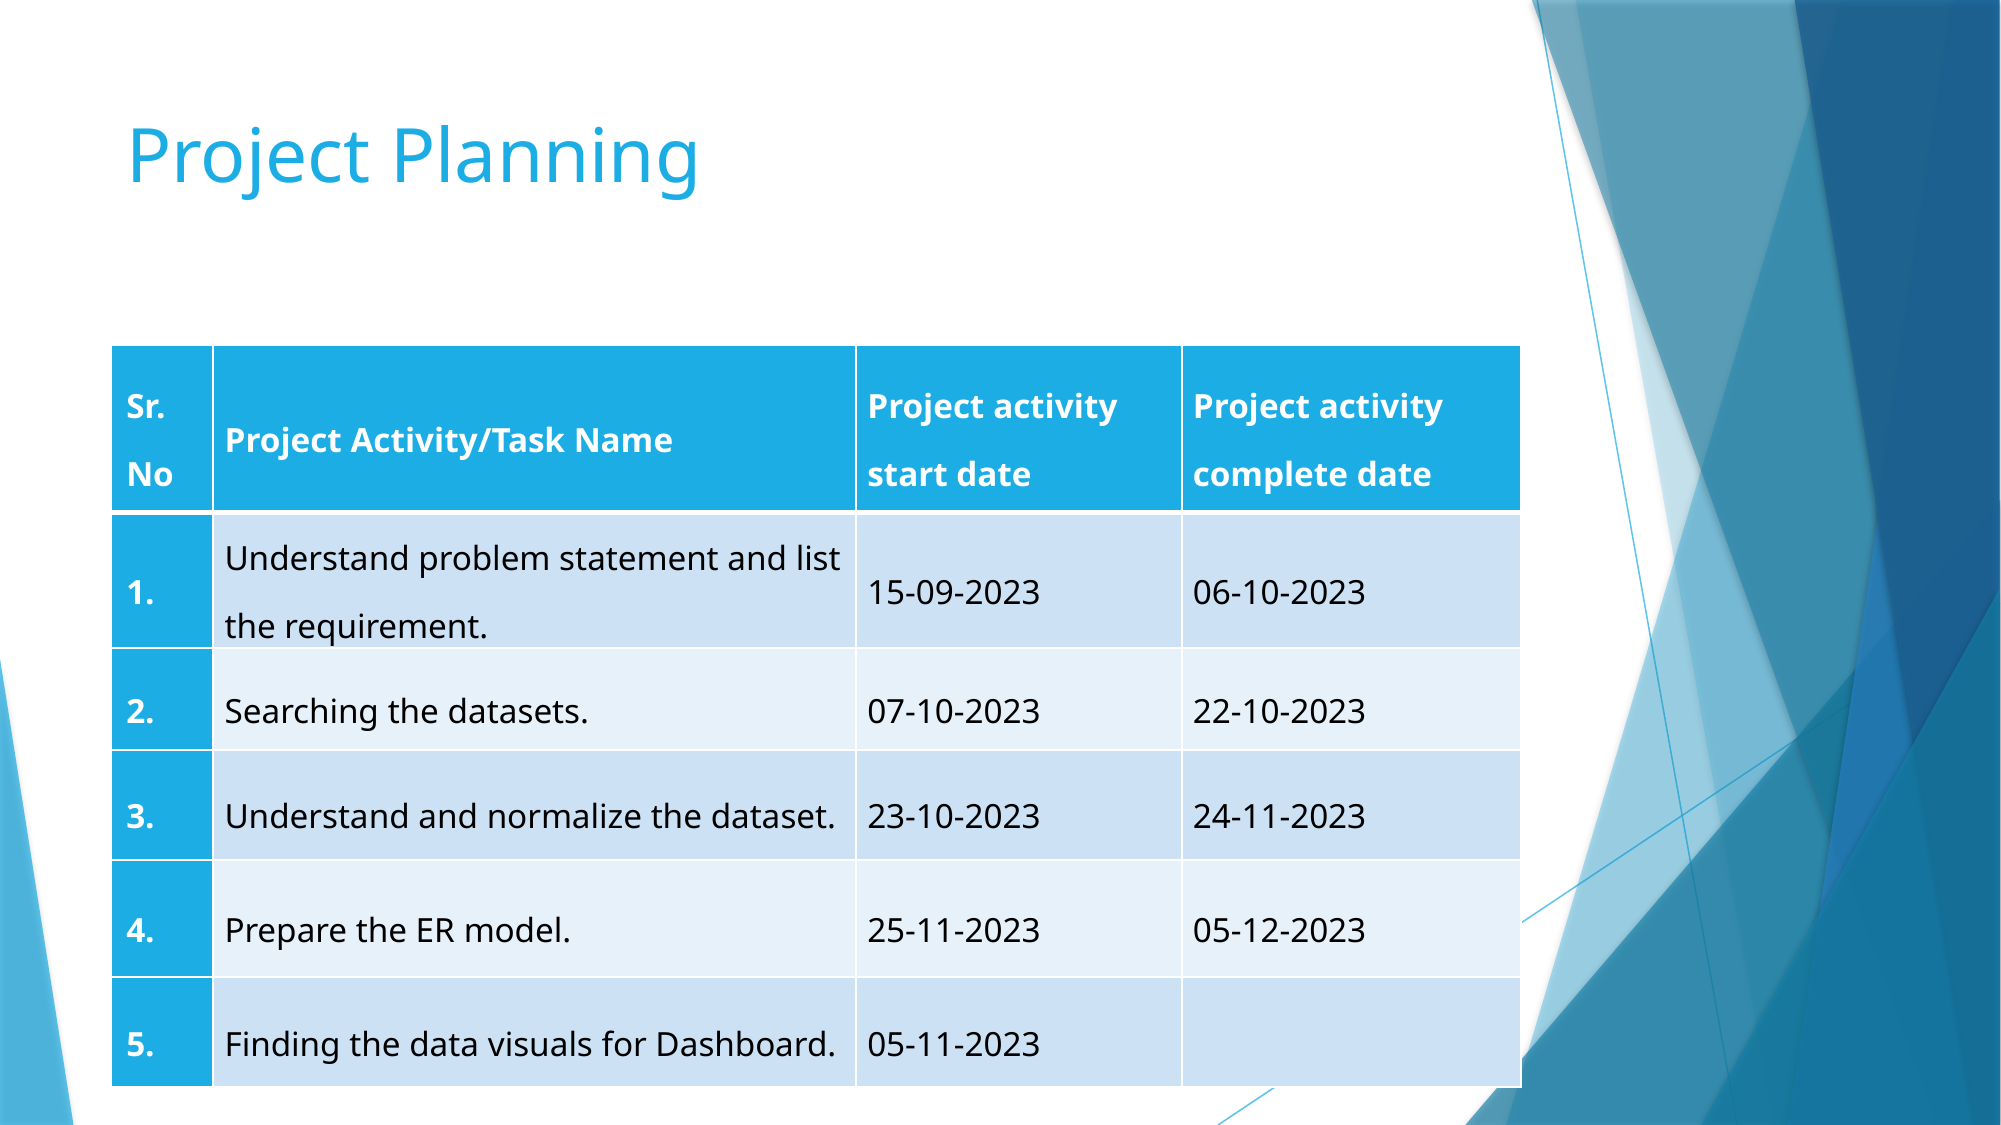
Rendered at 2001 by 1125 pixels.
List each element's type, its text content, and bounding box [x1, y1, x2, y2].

table_header Project activity complete date [1183, 346, 1520, 510]
table_cell Understand problem statement and list the requirement. [214, 515, 855, 647]
table_cell 05-12-2023 [1183, 861, 1520, 976]
table_cell 06-10-2023 [1183, 515, 1520, 647]
table_cell [1183, 978, 1520, 1086]
table_cell 05-11-2023 [857, 978, 1181, 1086]
table_cell Understand and normalize the dataset. [214, 751, 855, 859]
table_header Project activity start date [857, 346, 1181, 510]
table_header Project Activity/Task Name [214, 346, 855, 510]
text_box [0, 0, 2000, 75]
table_cell Searching the datasets. [214, 649, 855, 749]
table_cell 1. [112, 515, 212, 647]
table_cell 4. [112, 861, 212, 976]
table_cell 24-11-2023 [1183, 751, 1520, 859]
table_cell 22-10-2023 [1183, 649, 1520, 749]
table_header Sr. No [112, 346, 212, 510]
table_cell Prepare the ER model. [214, 861, 855, 976]
table_cell Finding the data visuals for Dashboard. [214, 978, 855, 1086]
table_cell 5. [112, 978, 212, 1086]
title Project Planning [111, 99, 1522, 317]
table_cell 07-10-2023 [857, 649, 1181, 749]
table_cell 15-09-2023 [857, 515, 1181, 647]
table_cell 23-10-2023 [857, 751, 1181, 859]
table_cell 25-11-2023 [857, 861, 1181, 976]
table_cell 3. [112, 751, 212, 859]
table_cell 2. [112, 649, 212, 749]
